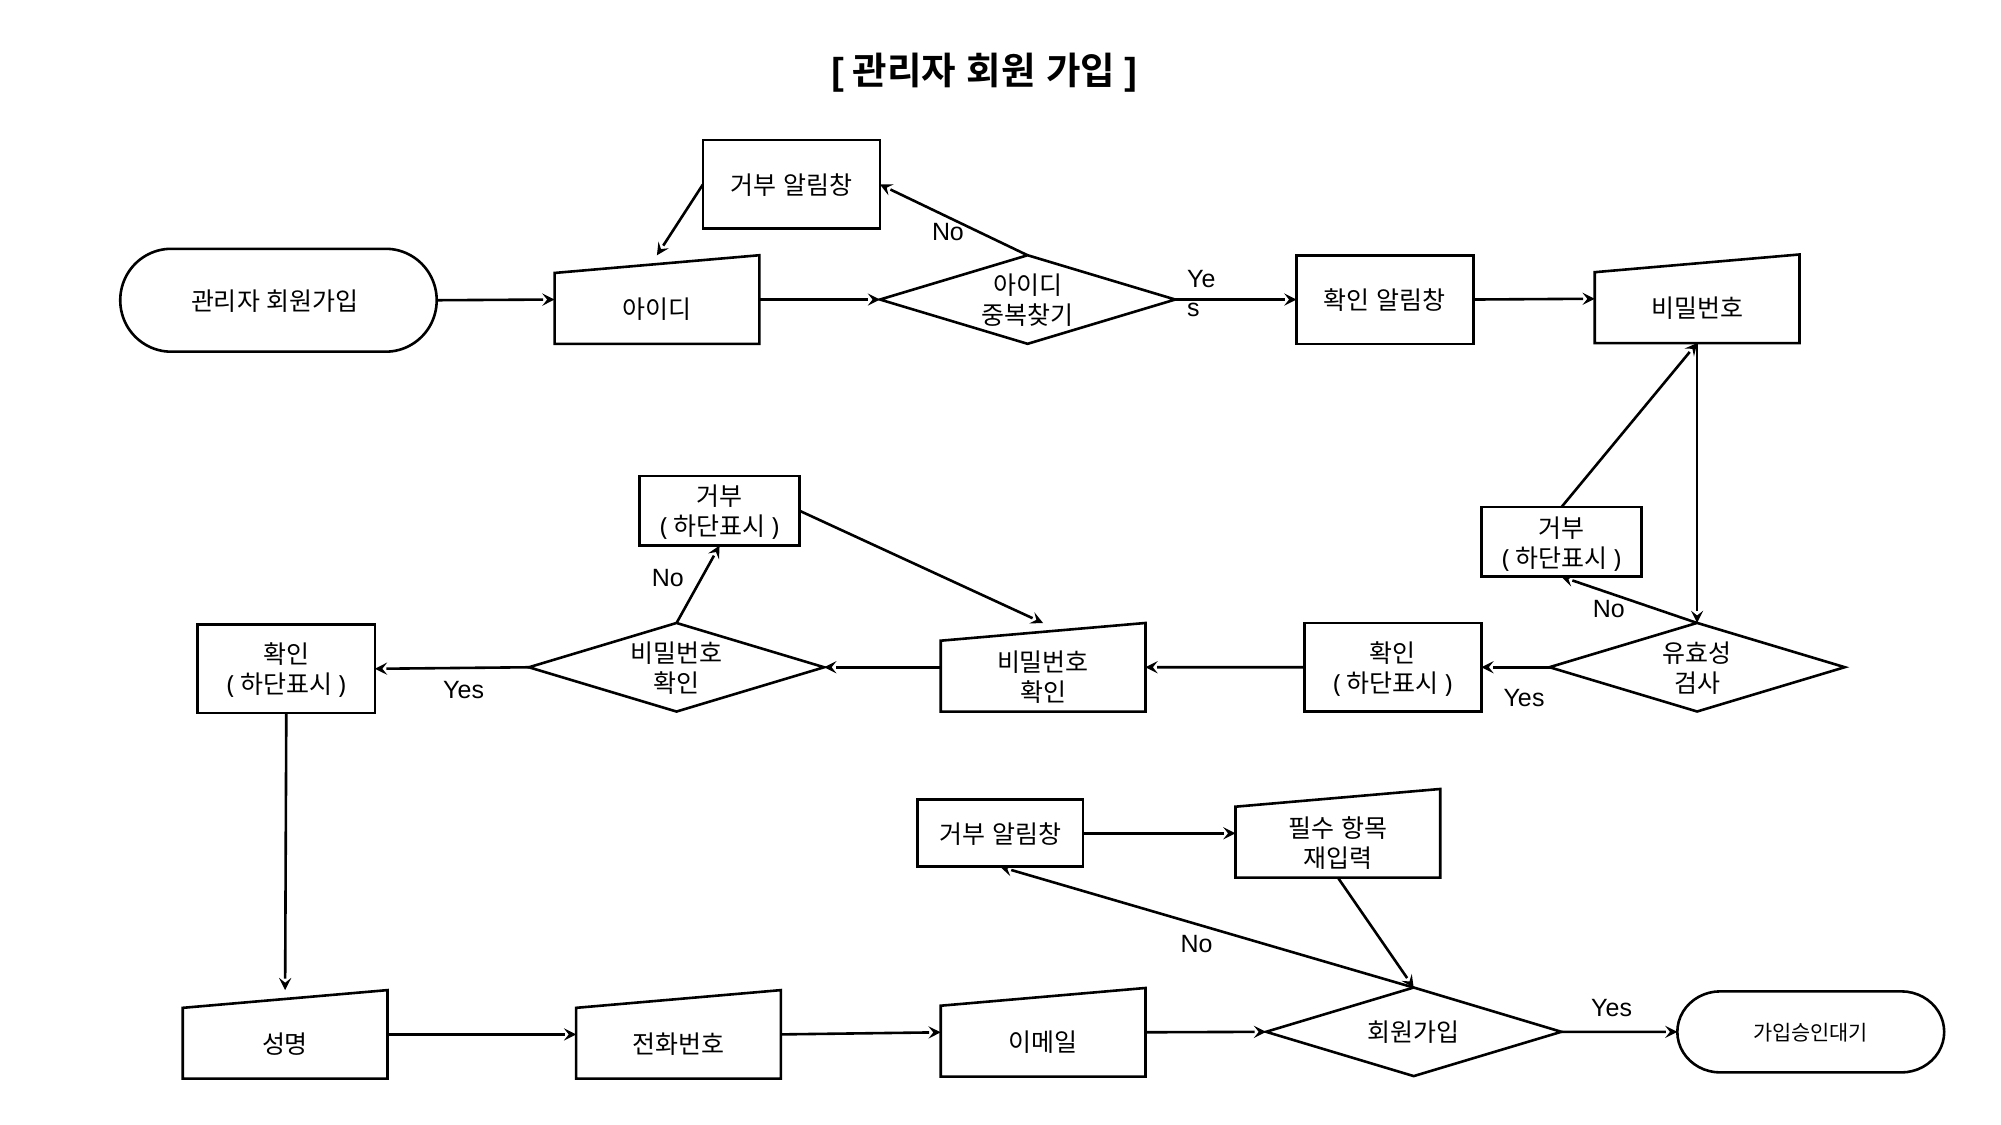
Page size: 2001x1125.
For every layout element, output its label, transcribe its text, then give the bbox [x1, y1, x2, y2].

text_box 거부 (하단표시) [639, 475, 801, 547]
text_box 아이디 [553, 254, 761, 345]
text_box 회원가입 [1265, 986, 1561, 1078]
text_box 아이디 중복찾기 [877, 254, 1178, 345]
text_box Yes [1488, 674, 1560, 719]
text_box 비밀번호 확인 [526, 622, 827, 713]
text_box 비밀번호 [1593, 253, 1801, 345]
text_box 확인 (하단표시) [1303, 622, 1482, 713]
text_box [799, 510, 1044, 632]
text_box 거부 알림창 [702, 139, 881, 230]
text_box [1000, 866, 1414, 988]
text_box Yes [428, 669, 499, 711]
text_box 관리자 회원가입 [119, 247, 438, 353]
text_box 성명 [181, 988, 389, 1080]
text_box [관리자 회원 가입] [816, 40, 1152, 100]
text_box 거부 (하단표시) [1480, 506, 1642, 578]
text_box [879, 184, 1028, 256]
text_box Yes [1172, 300, 1239, 330]
text_box 이메일 [939, 988, 1147, 1078]
text_box Yes [1172, 254, 1239, 299]
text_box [1561, 343, 1697, 508]
text_box 비밀번호 확인 [939, 621, 1147, 713]
text_box 확인 (하단표시) [197, 623, 376, 714]
text_box 확인 알림창 [1295, 254, 1475, 345]
text_box 유효성 검사 [1546, 622, 1849, 713]
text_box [656, 184, 703, 265]
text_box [1561, 576, 1697, 623]
text_box No [1578, 623, 1648, 631]
text_box No [637, 554, 676, 600]
text_box Yes [1576, 984, 1647, 1029]
text_box 가입승인대기 [1676, 990, 1946, 1074]
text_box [676, 545, 720, 624]
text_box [1337, 877, 1414, 988]
text_box 전화번호 [575, 988, 782, 1080]
text_box 필수 항목 재입력 [1234, 787, 1442, 879]
text_box 거부 알림창 [916, 799, 1084, 868]
